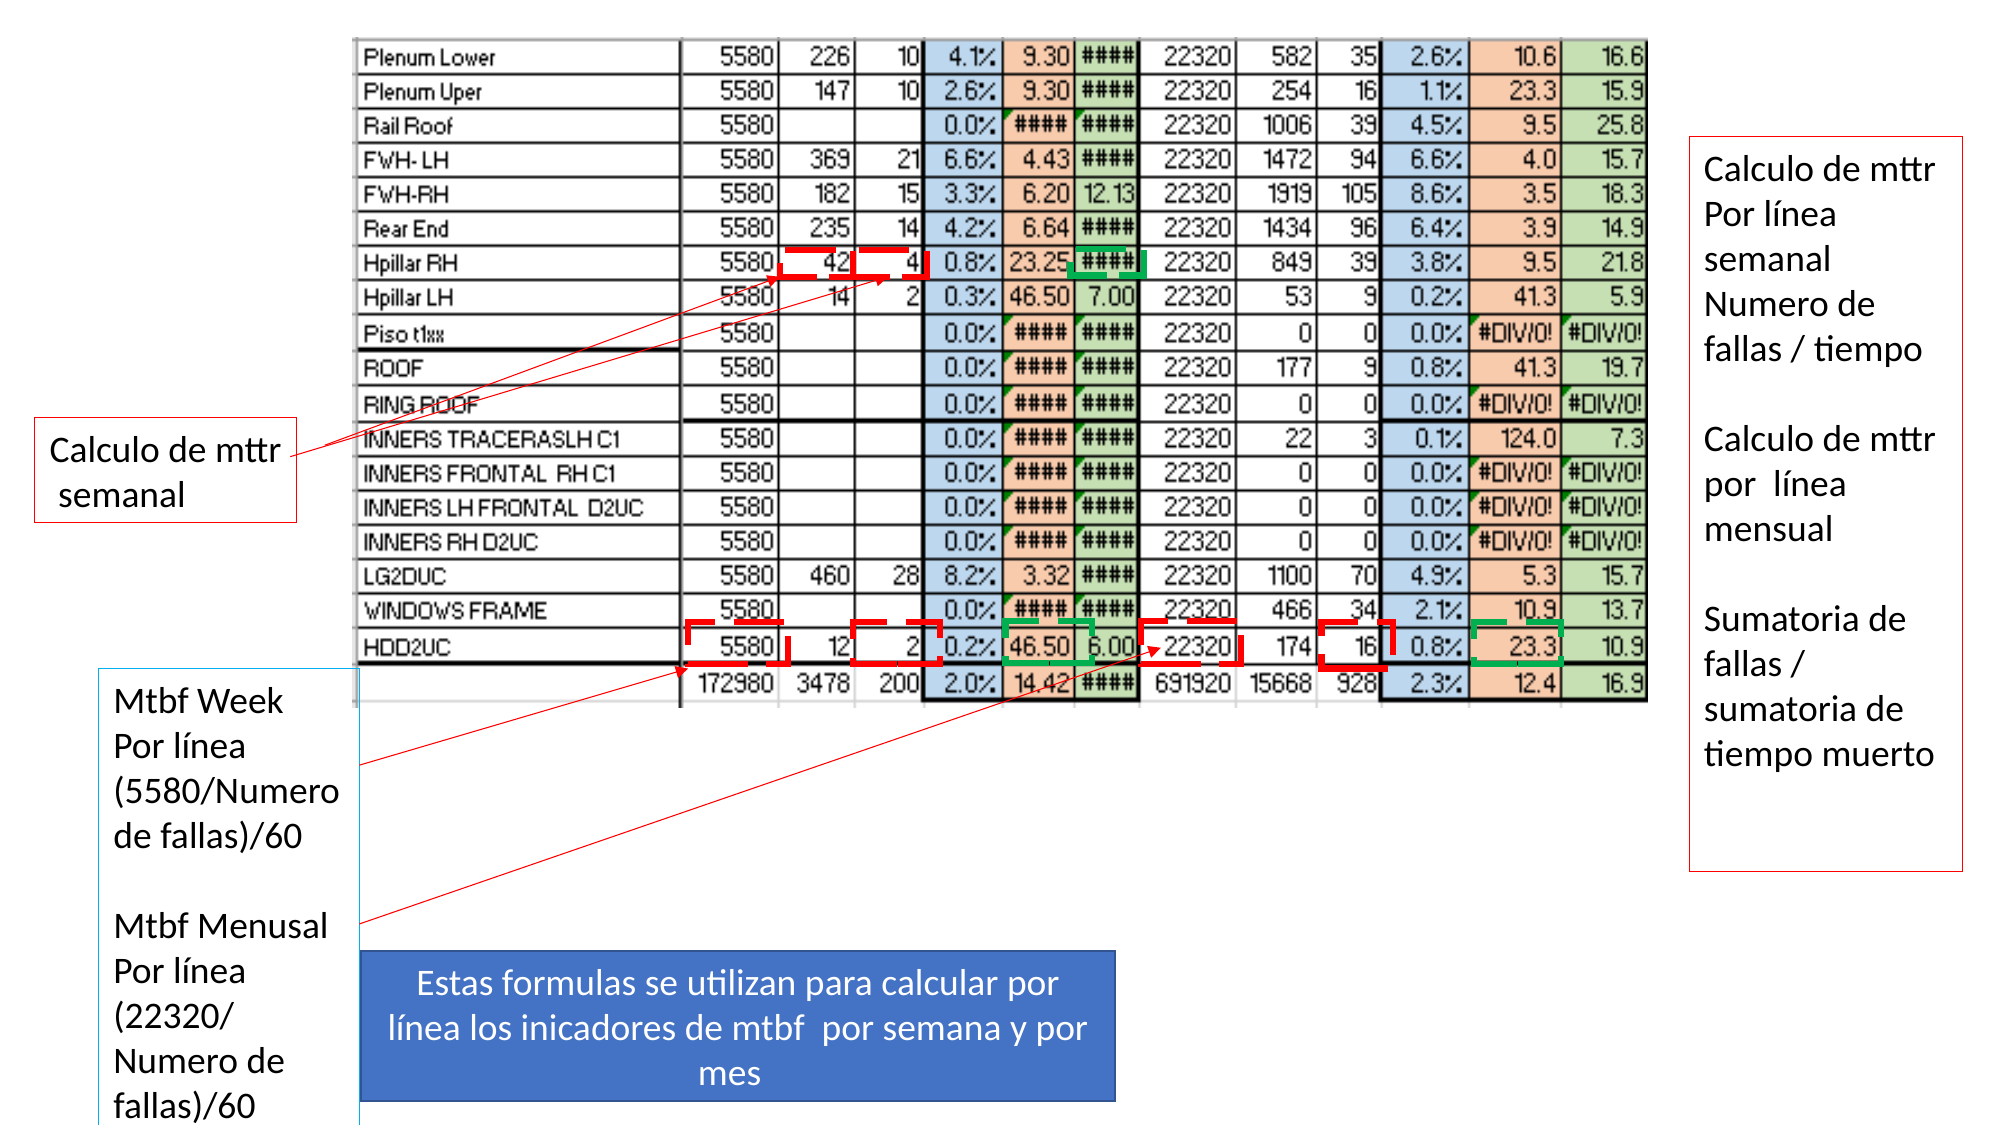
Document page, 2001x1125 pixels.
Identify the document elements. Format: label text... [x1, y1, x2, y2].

text_box Calculo de mttr Por línea semanal Numero de fallas / tiempo Calculo de mttr por línea mensual Sumatoria de fallas / sumatoria de tiempo muerto [1689, 136, 1963, 872]
picture [352, 670, 358, 708]
picture [352, 37, 1648, 708]
text_box Estas formulas se utilizan para calcular por línea los inicadores de mtbf por semana y por mes [360, 950, 1116, 1102]
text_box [359, 647, 1161, 924]
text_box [290, 276, 888, 457]
text_box Mtbf Week Por línea (5580/Numero de fallas)/60 Mtbf Menusal Por línea (22320/Numero de fallas)/60 [98, 668, 360, 1125]
text_box Calculo de mttr semanal [34, 417, 297, 523]
